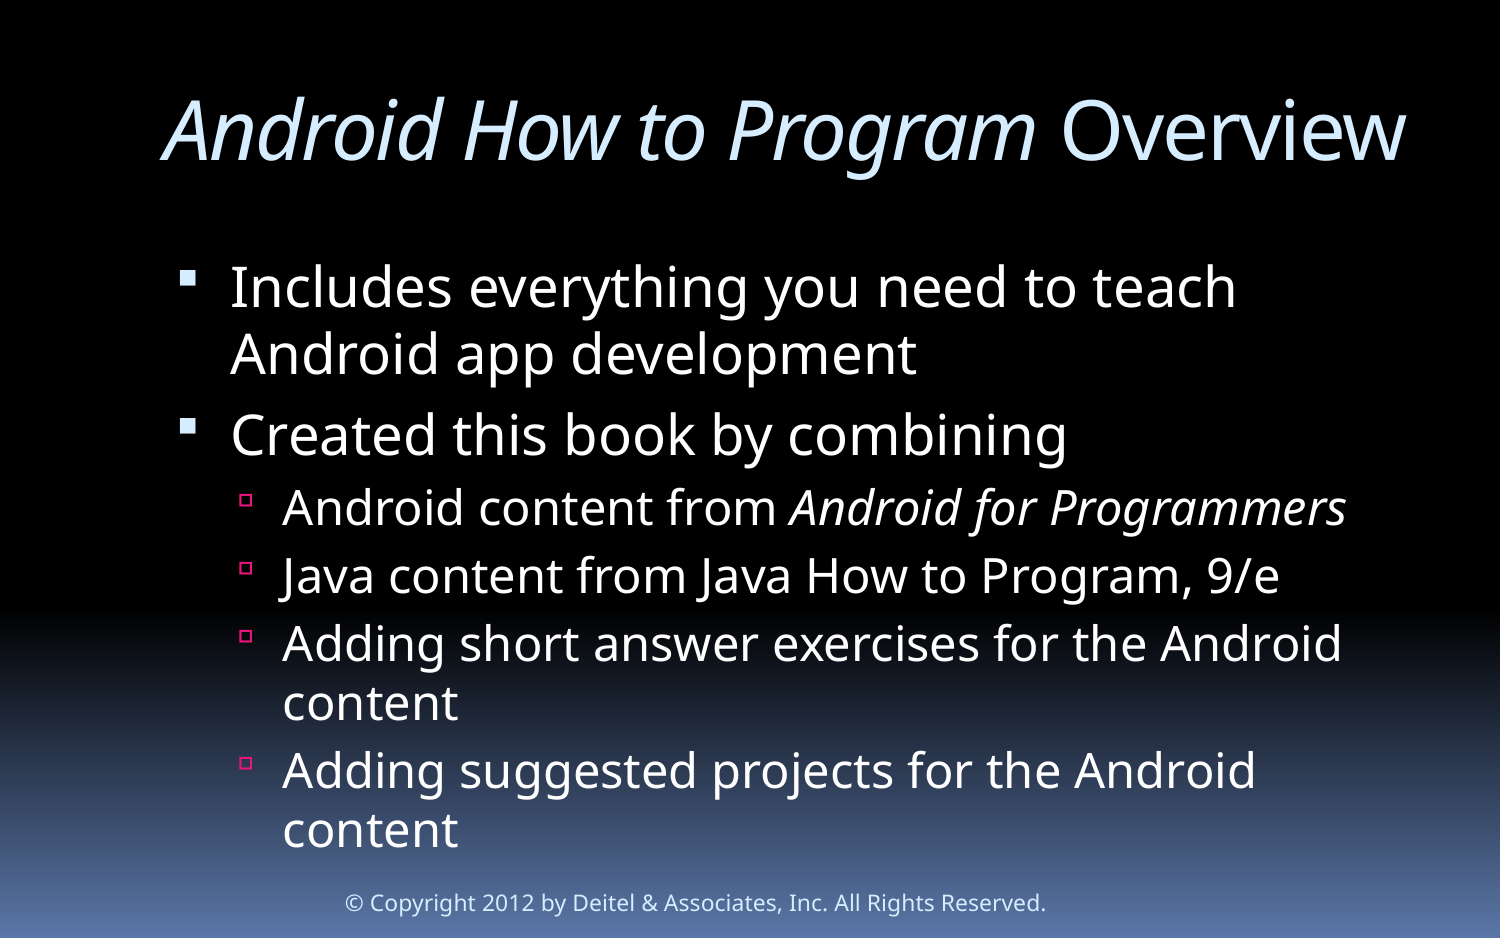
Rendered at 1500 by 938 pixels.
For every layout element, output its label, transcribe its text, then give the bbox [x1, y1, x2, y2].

list Includes everything you need to teach Android app development Created this book by combining Android content from Android for Programmers Java content from Java How to Program, 9/e Adding short answer exercises for the Android content Adding suggested projects for the Android content [150, 243, 1425, 869]
title Android How to Program Overview [150, 69, 1425, 195]
footer © Copyright 2012 by Deitel & Associates, Inc. All Rights Reserved. [150, 877, 1063, 927]
